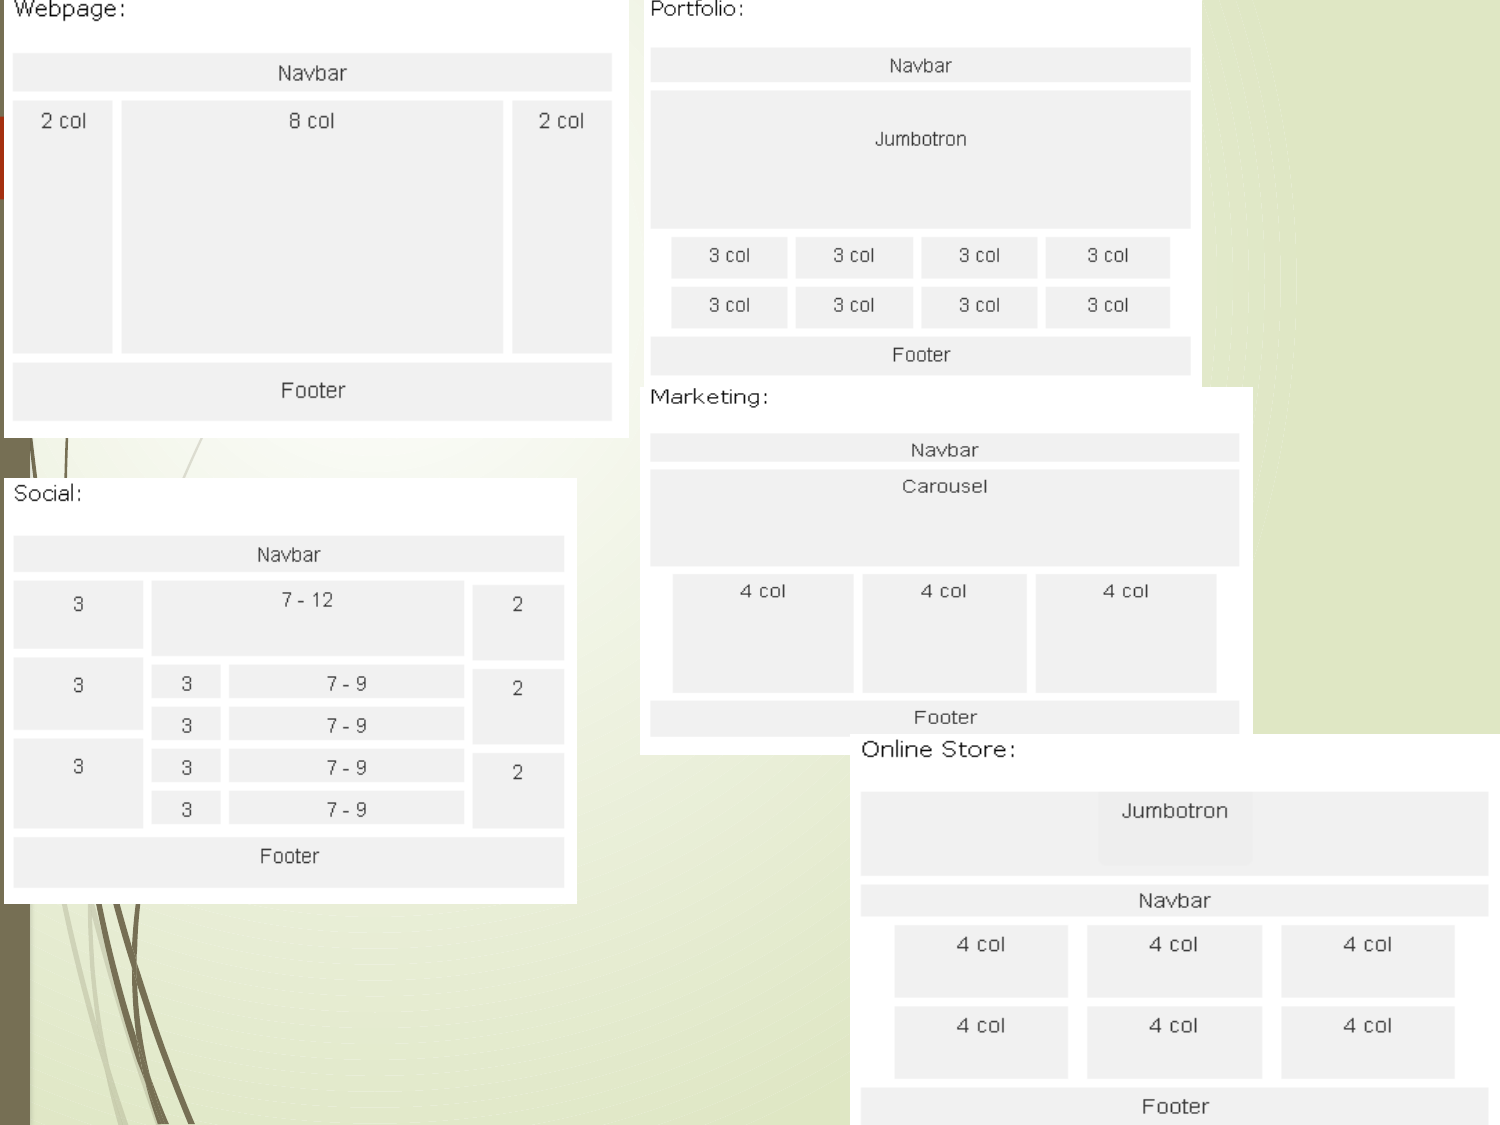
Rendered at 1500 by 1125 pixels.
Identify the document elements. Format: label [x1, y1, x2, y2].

picture [4, 478, 577, 904]
picture [639, 0, 1500, 1125]
picture [4, 0, 629, 438]
